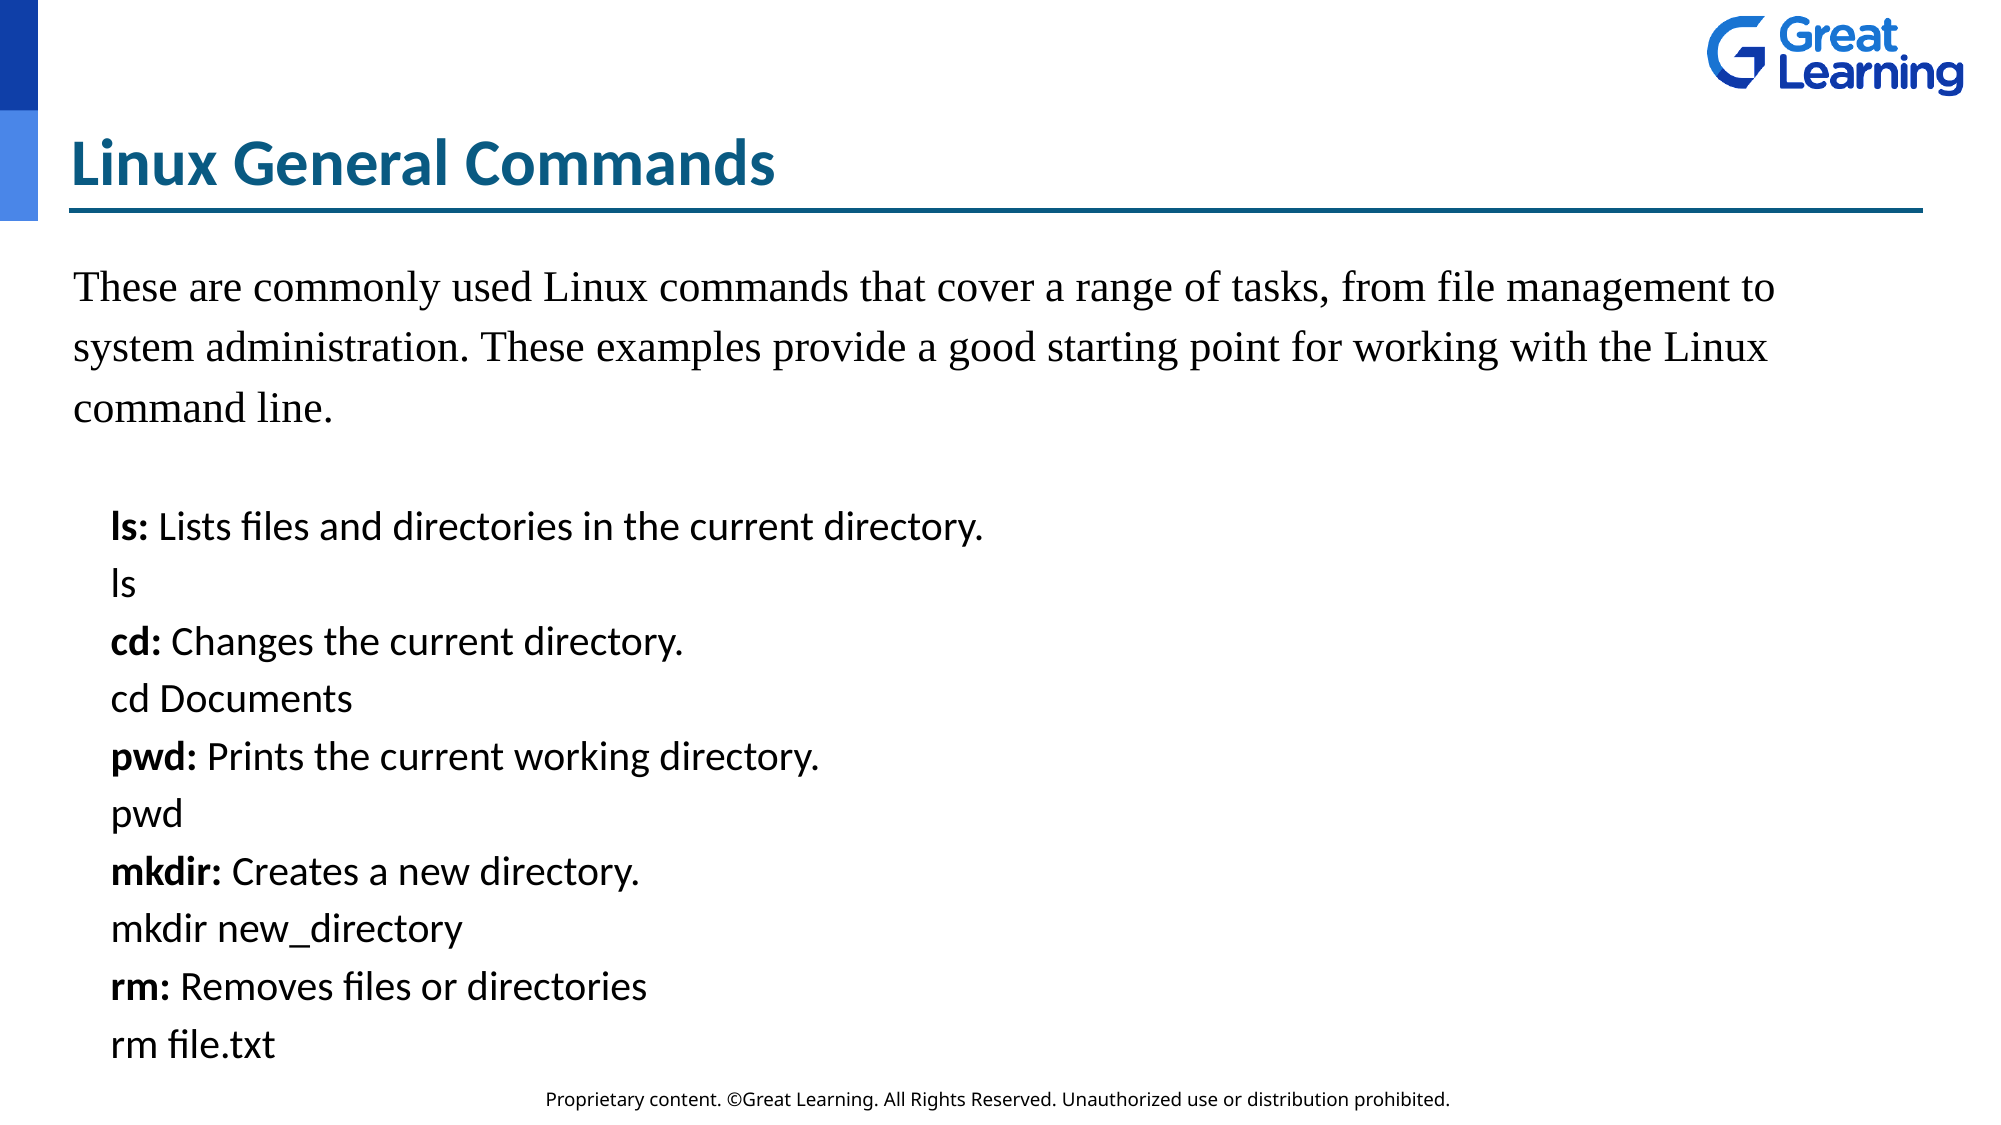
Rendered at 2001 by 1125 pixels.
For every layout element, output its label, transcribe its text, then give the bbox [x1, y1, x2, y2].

title Linux General Commands [68, 116, 1923, 198]
list These are commonly used Linux commands that cover a range of tasks, from file management to system administration. These examples provide a good starting point for working with the Linux command line. ls: Lists files and directories in the current directory. ls cd: Changes the current directory. cd Documents pwd: Prints the current working directory. pwd mkdir: Creates a new directory. mkdir new_directory rm: Removes files or directories rm file.txt [58, 234, 1923, 1050]
picture [1670, 1, 2000, 107]
